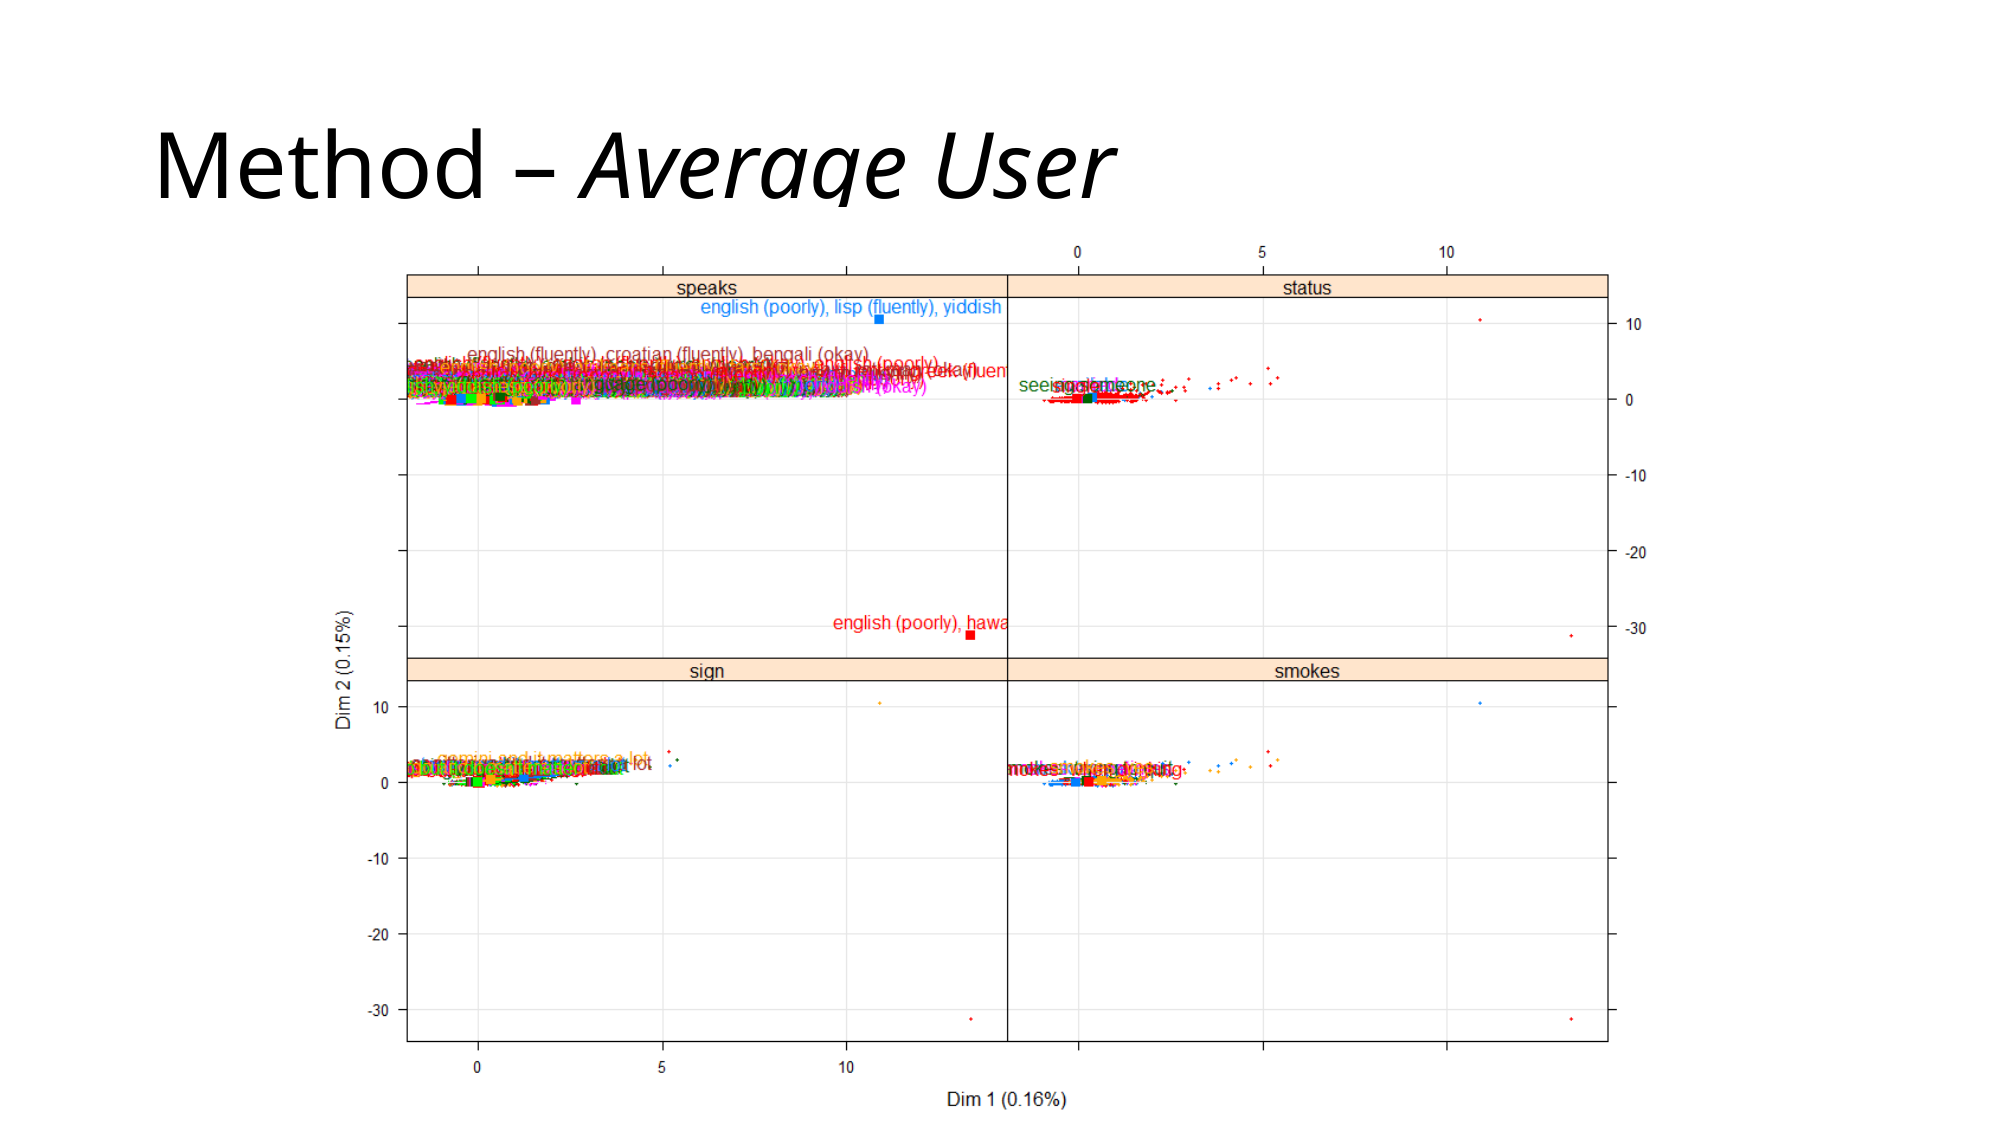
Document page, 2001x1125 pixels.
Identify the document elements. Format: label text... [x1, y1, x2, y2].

picture [325, 207, 1675, 1125]
title Method – Average User [137, 59, 1863, 278]
